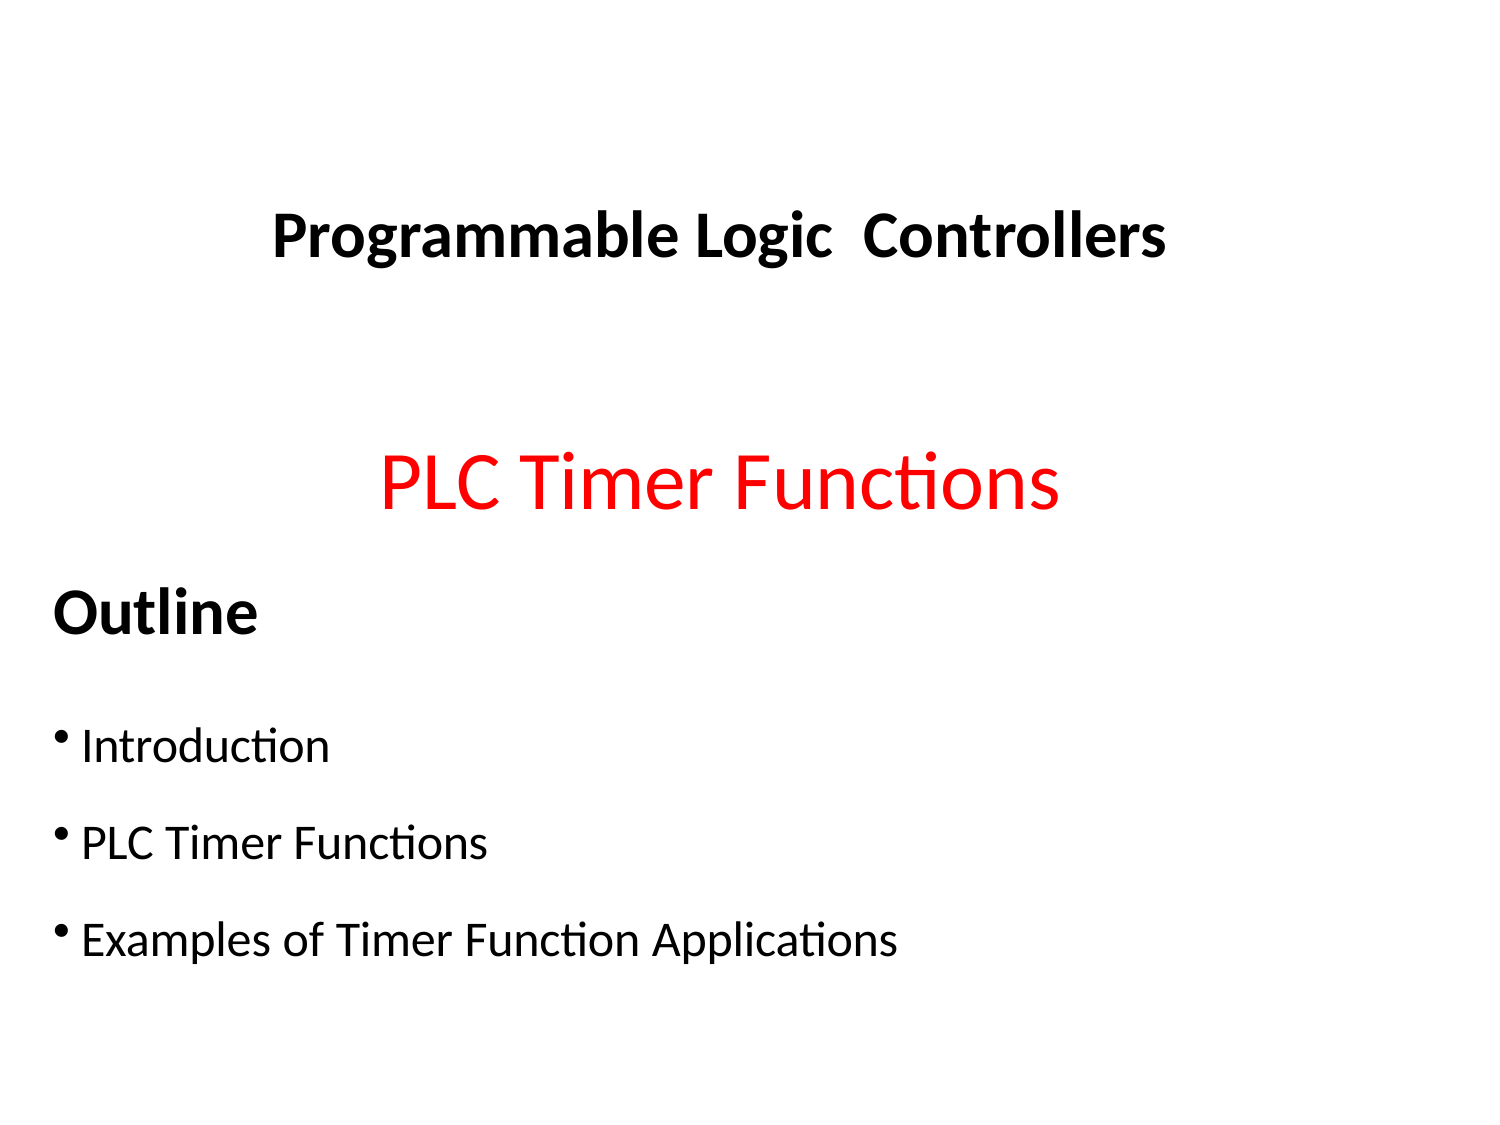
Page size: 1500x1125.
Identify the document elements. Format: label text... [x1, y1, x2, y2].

text_box Programmable Logic Controllers PLC Timer Functions Outline Introduction PLC Timer Functions Examples of Timer Function Applications [53, 148, 1388, 1027]
